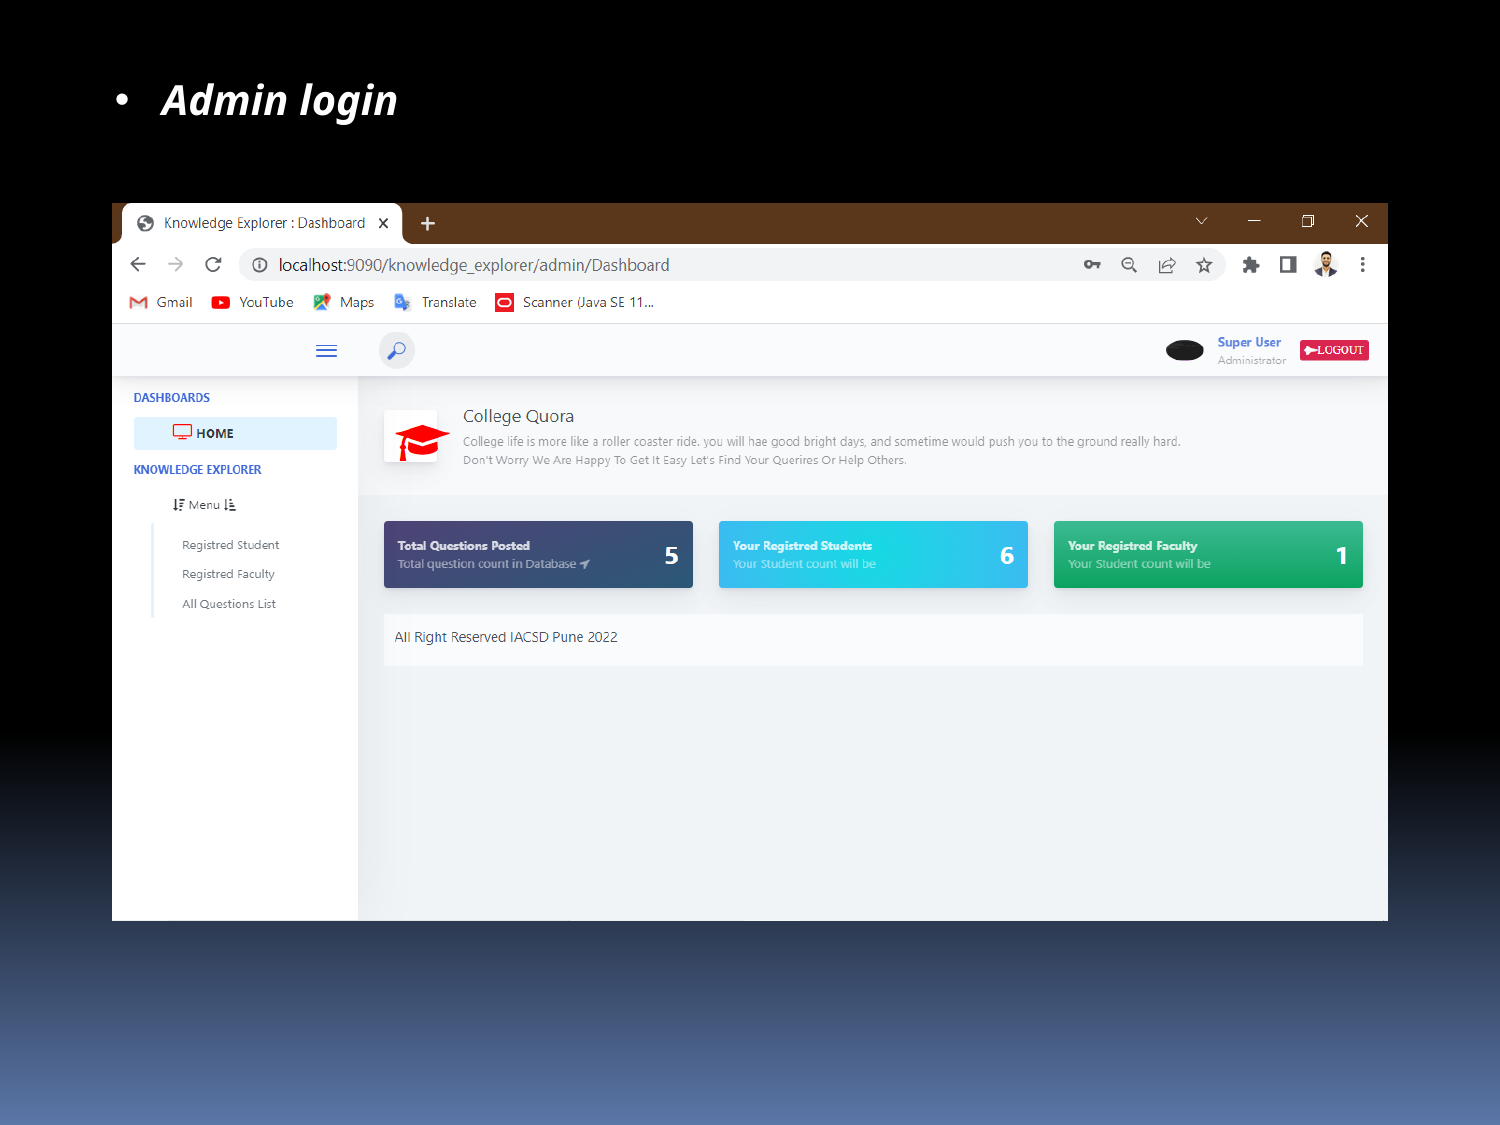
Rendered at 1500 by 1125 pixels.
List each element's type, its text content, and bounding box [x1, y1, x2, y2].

text_box Admin login [100, 66, 561, 132]
picture [111, 203, 1388, 922]
